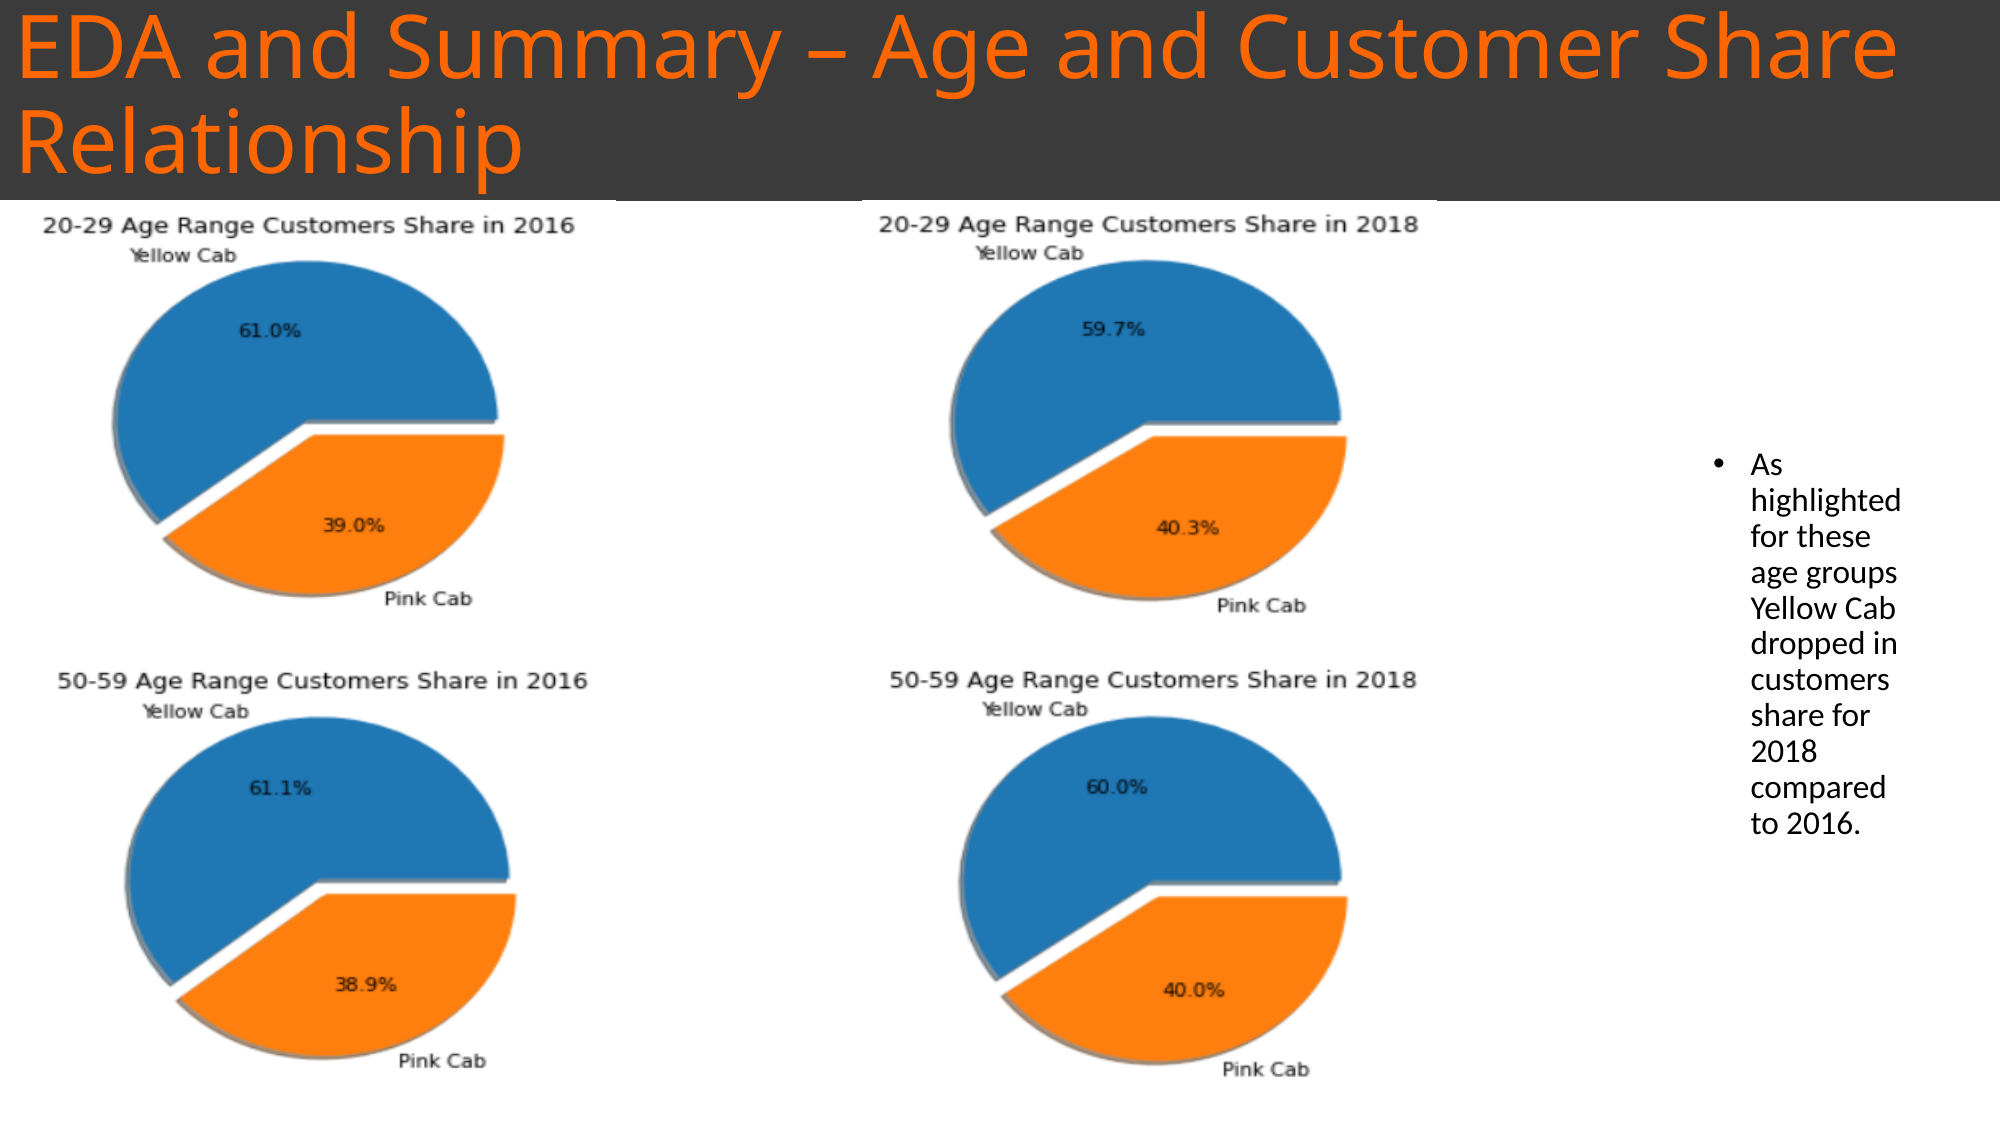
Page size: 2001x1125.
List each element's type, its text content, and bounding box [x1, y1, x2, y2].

picture [862, 200, 1437, 1111]
title EDA and Summary – Age and Customer Share Relationship [0, 0, 2000, 201]
picture [0, 200, 616, 1111]
list As highlighted for these age groups Yellow Cab dropped in customers share for 2018 compared to 2016. [1698, 265, 1928, 1074]
